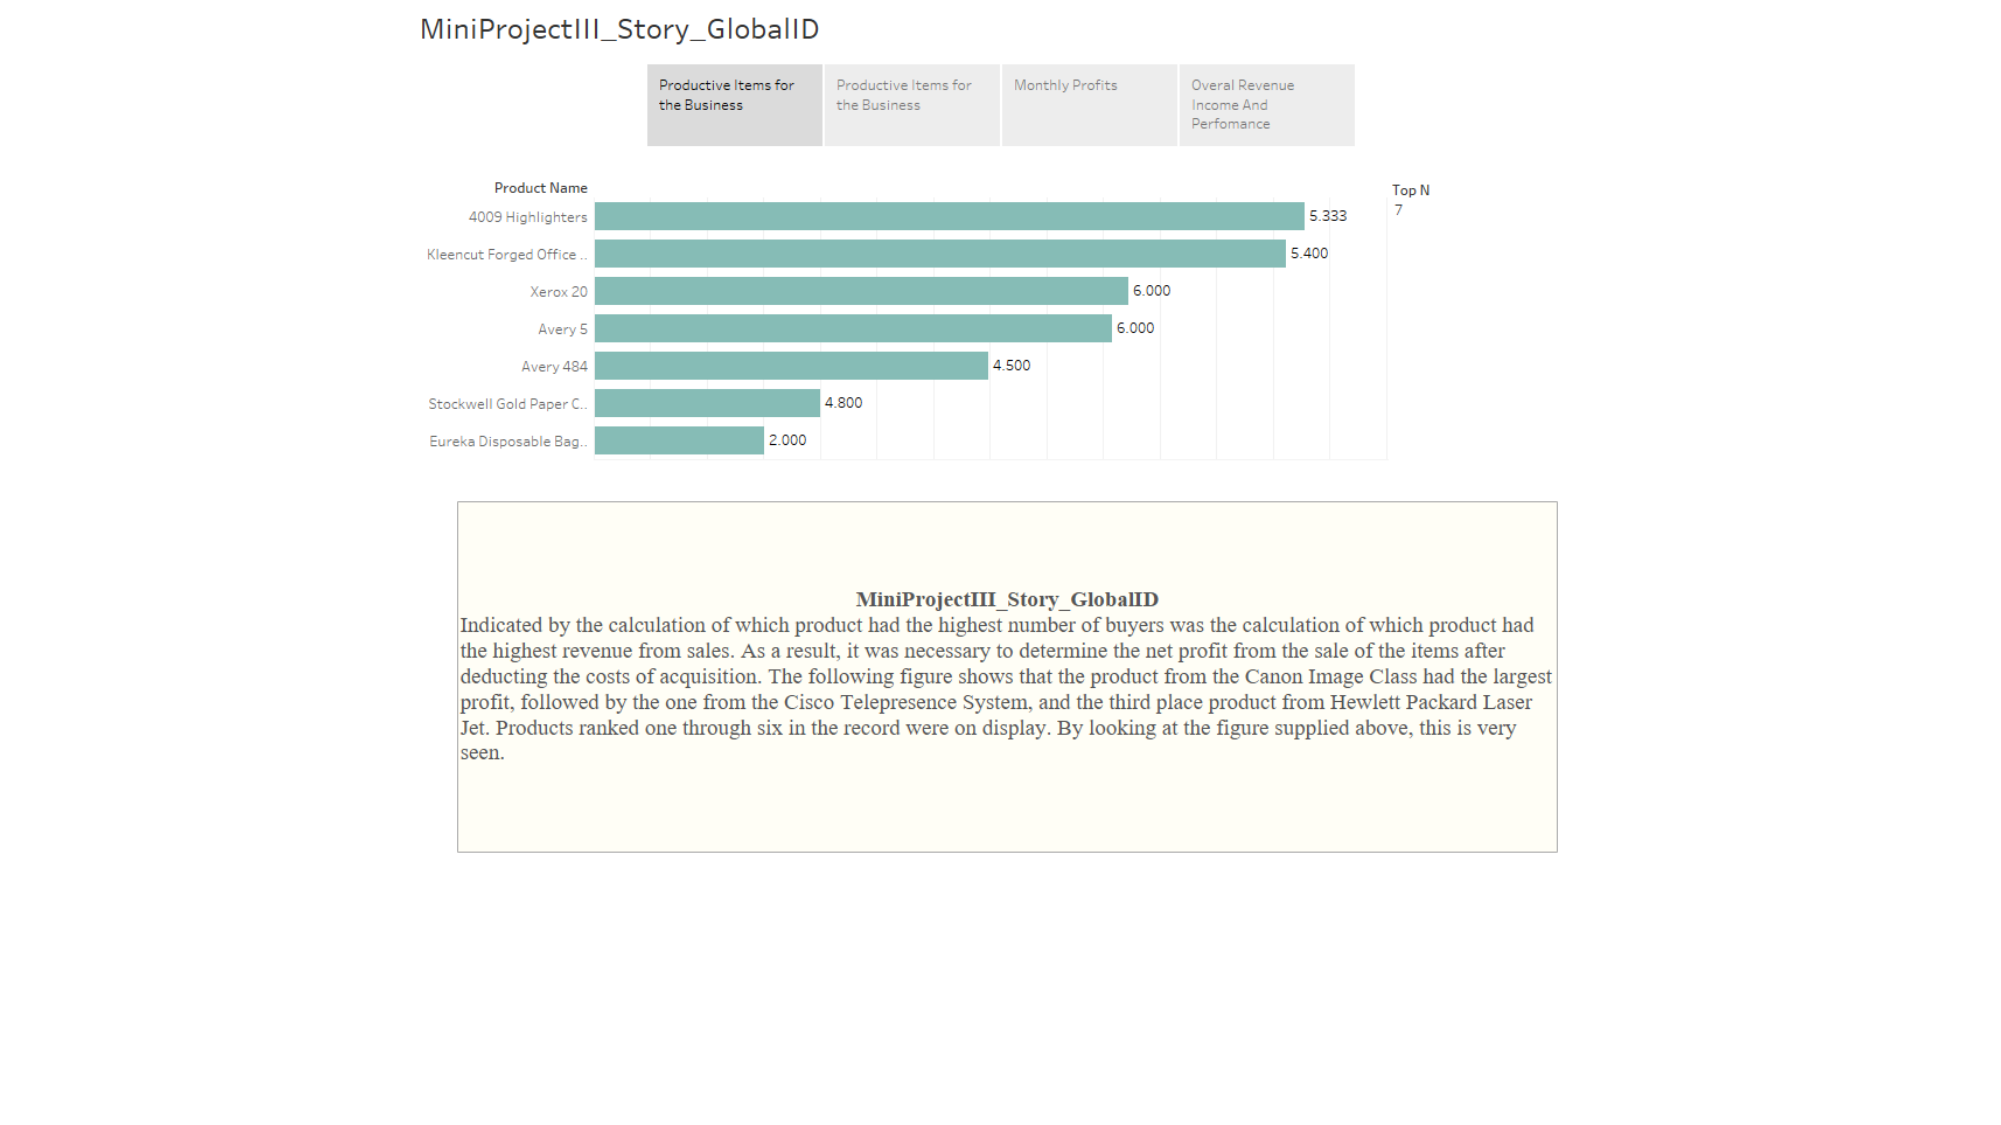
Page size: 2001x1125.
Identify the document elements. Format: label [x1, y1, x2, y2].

picture [407, 0, 1593, 1125]
